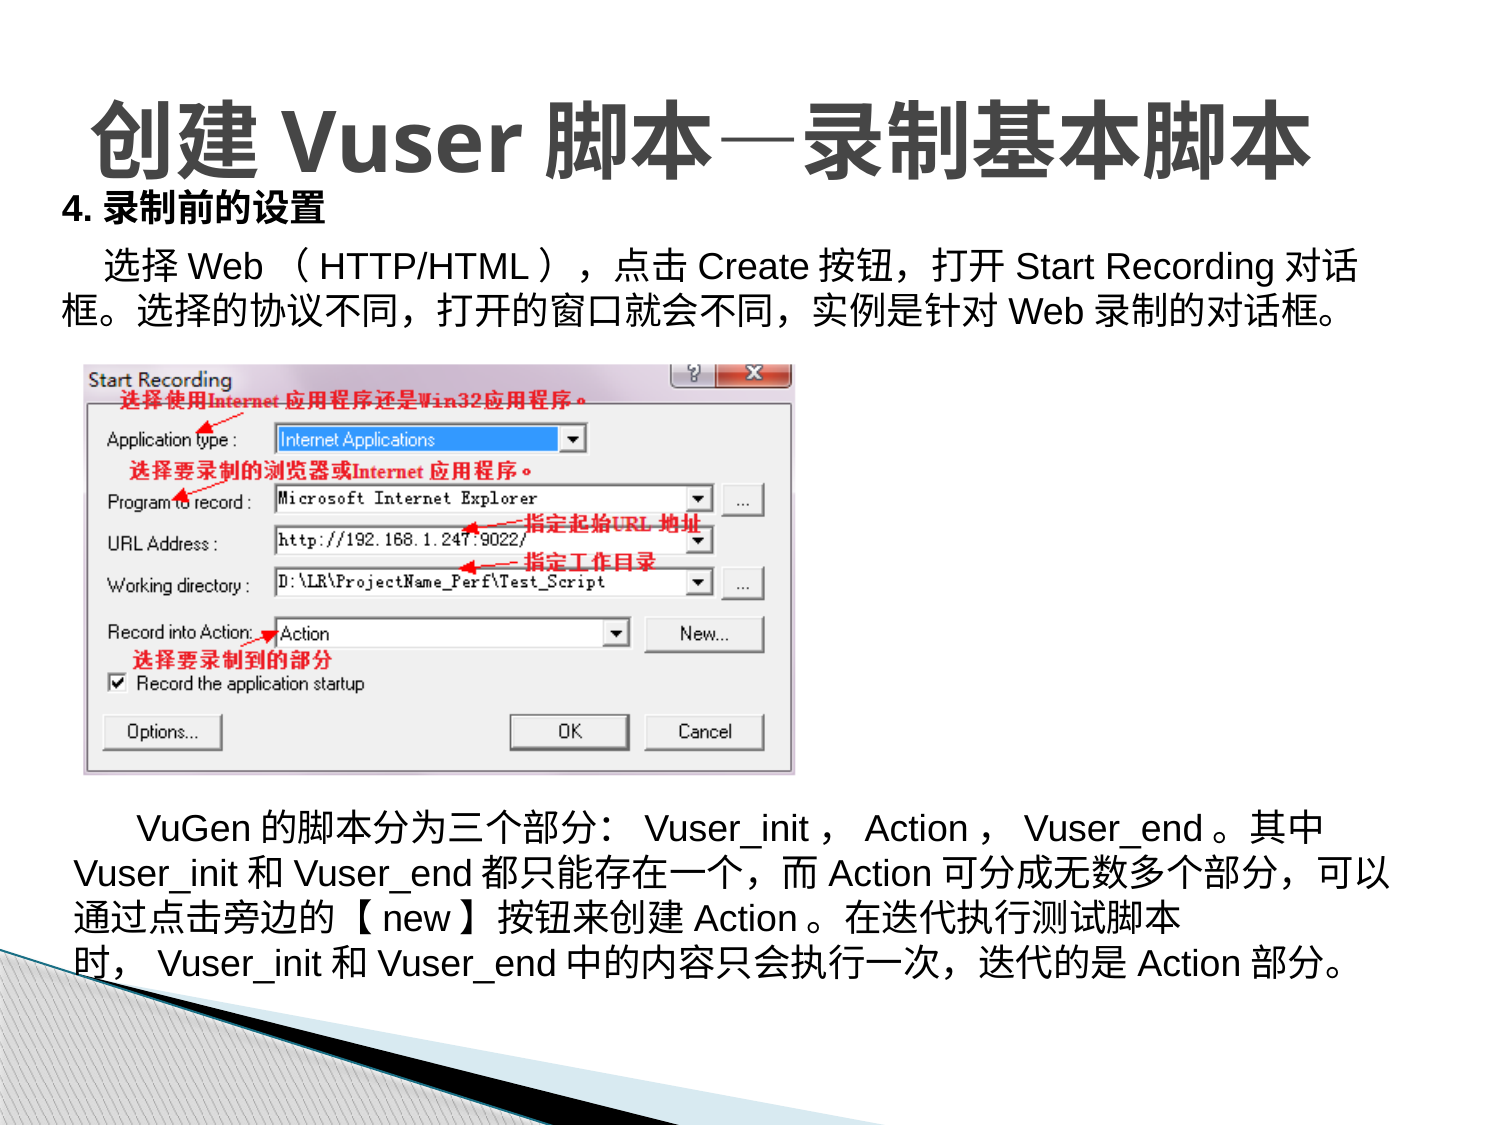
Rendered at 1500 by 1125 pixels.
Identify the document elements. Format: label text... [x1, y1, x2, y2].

text_box 4.录制前的设置 选择Web（HTTP/HTML），点击Create按钮，打开Start Recording对话框。选择的协议不同，打开的窗口就会不同，实例是针对Web录制的对话框。 [46, 176, 1442, 340]
text_box VuGen的脚本分为三个部分：Vuser_init，Action，Vuser_end。其中Vuser_init和Vuser_end都只能存在一个，而Action可分成无数多个部分，可以通过点击旁边的【new】按钮来创建Action。在迭代执行测试脚本时，Vuser_init和Vuser_end中的内容只会执行一次，迭代的是Action部分。 [58, 796, 1430, 992]
picture [81, 362, 798, 777]
title 创建Vuser脚本—录制基本脚本 [75, 45, 1425, 176]
